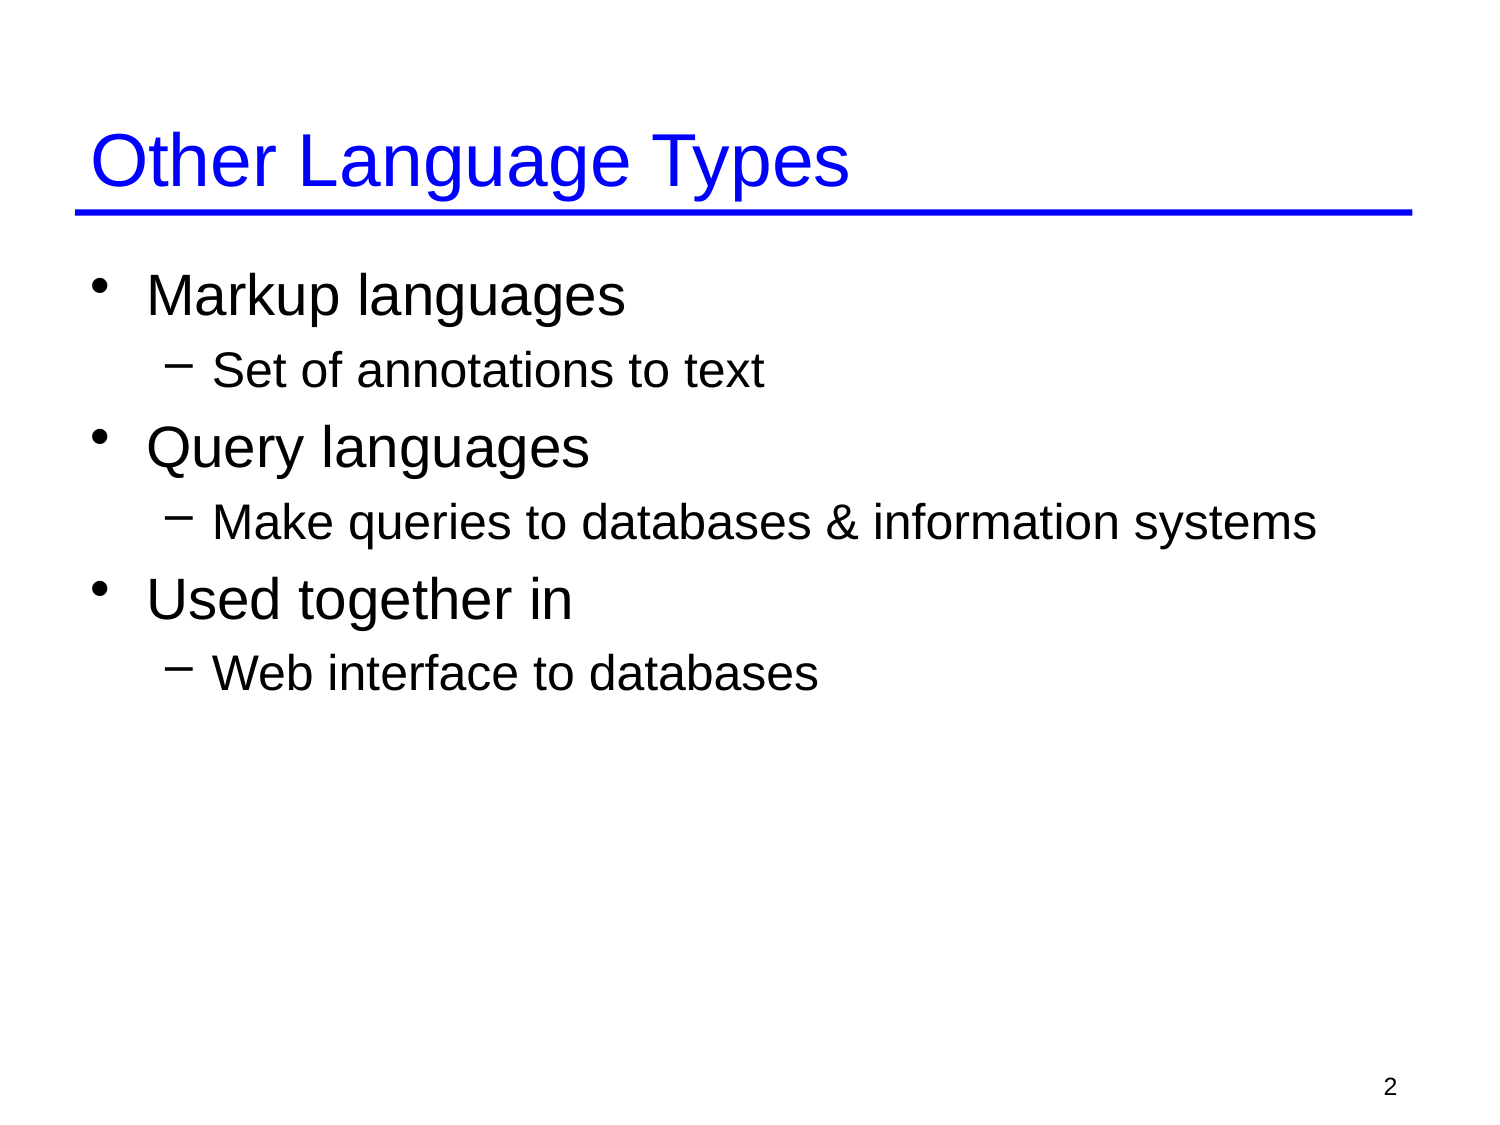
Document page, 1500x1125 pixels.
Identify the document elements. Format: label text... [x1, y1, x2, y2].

title Other Language Types [74, 99, 1413, 213]
list Markup languages Set of annotations to text Query languages Make queries to databases & information systems Used together in Web interface to databases [74, 249, 1413, 1051]
slide_number 2 [1099, 1062, 1413, 1101]
